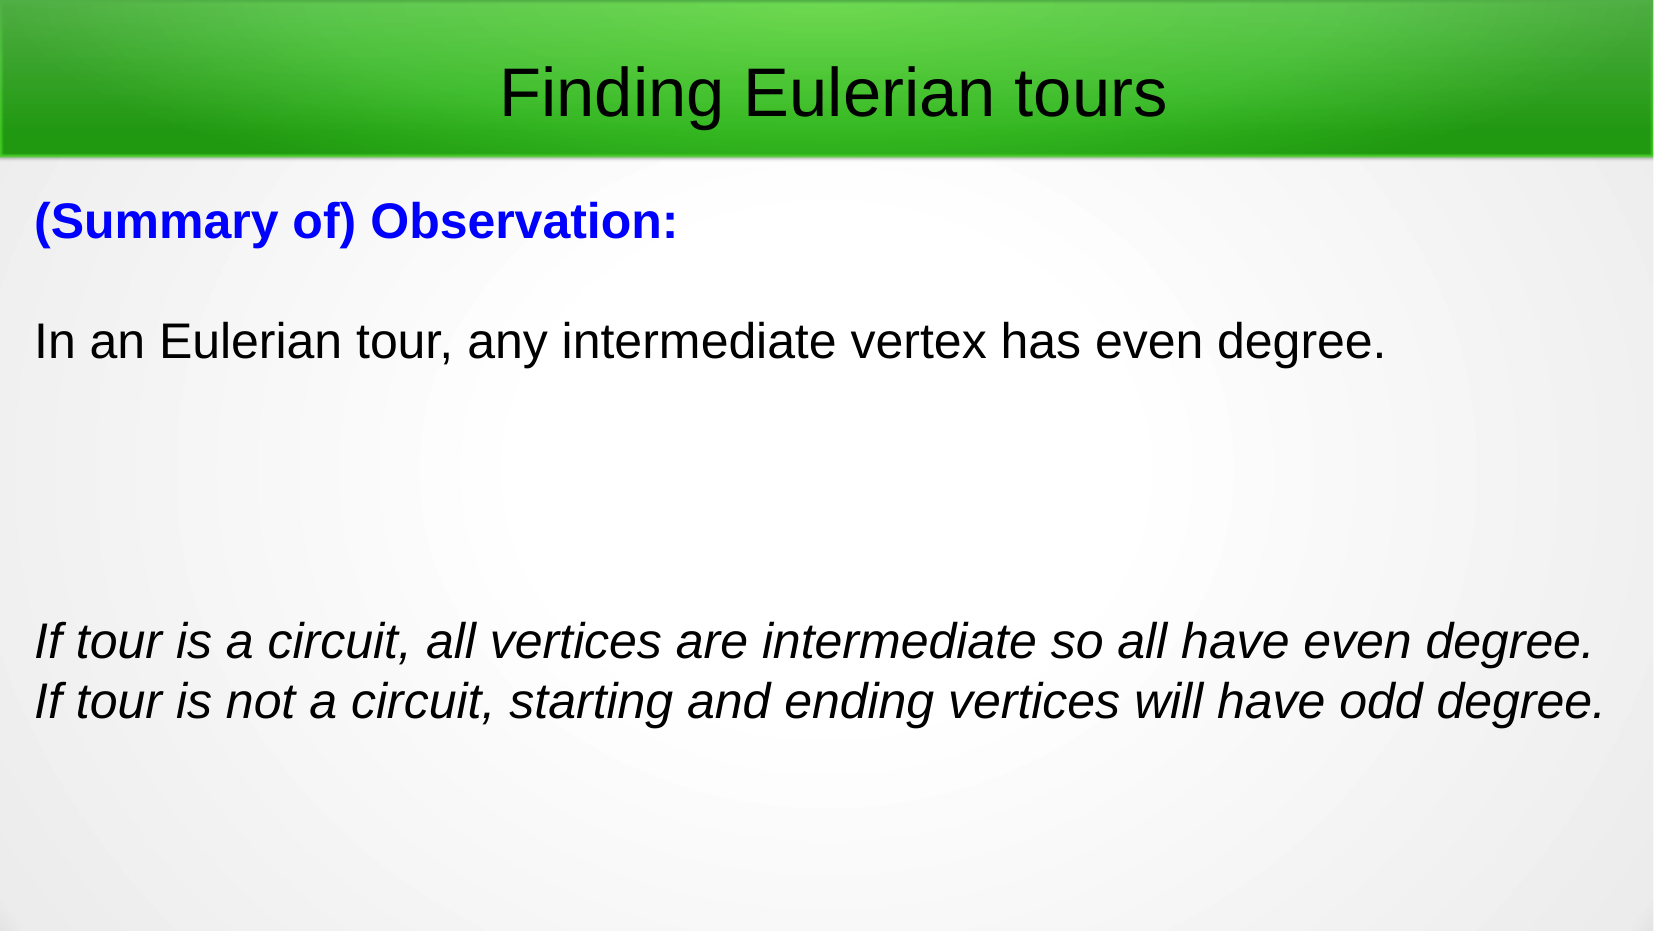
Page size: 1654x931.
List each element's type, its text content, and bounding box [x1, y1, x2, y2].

text_box (Summary of) Observation: In an Eulerian tour, any intermediate vertex has even degree. If tour is a circuit, all vertices are intermediate so all have even degree. If tour is not a circuit, starting and ending vertices will have odd degree. [34, 188, 1619, 931]
picture [0, 0, 1654, 931]
text_box Finding Eulerian tours [48, 35, 1620, 142]
